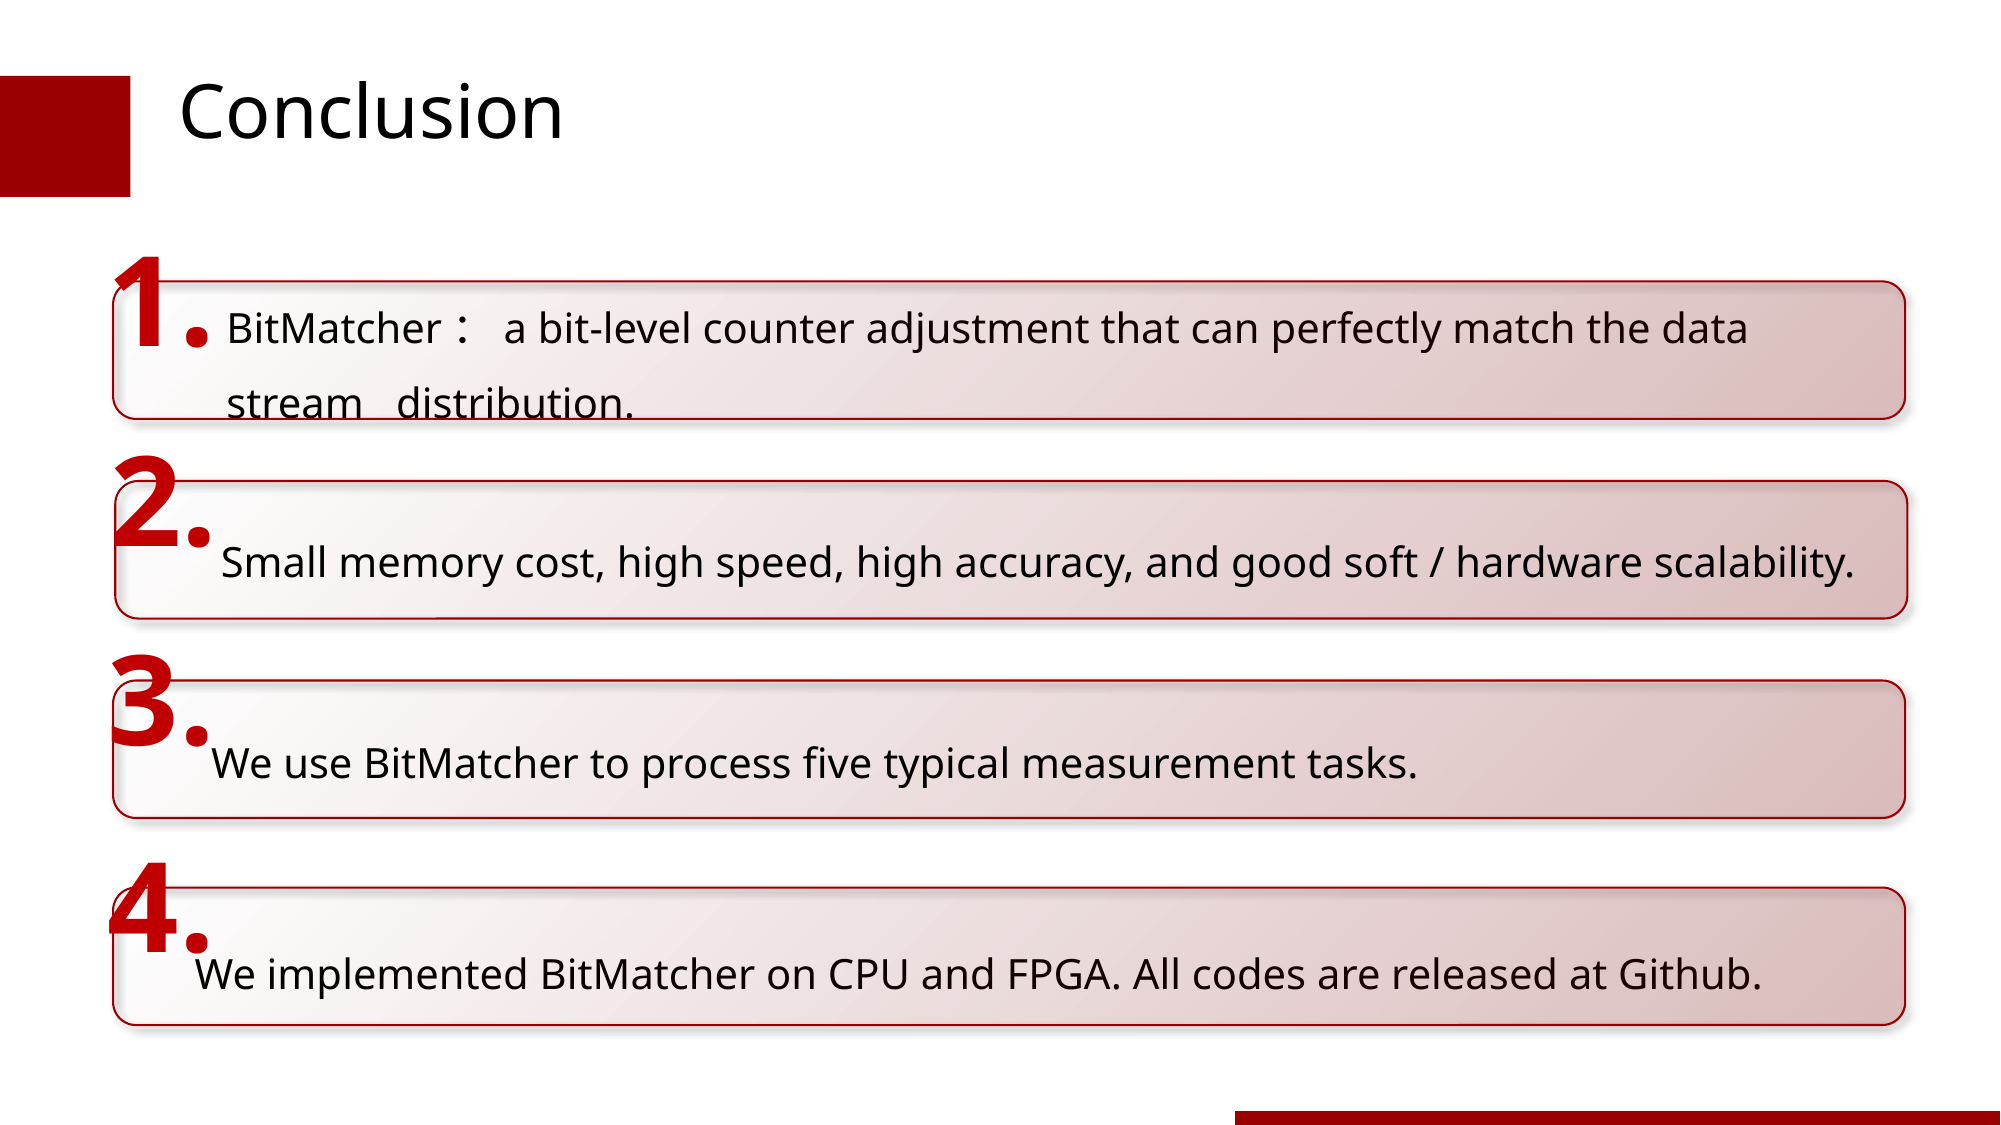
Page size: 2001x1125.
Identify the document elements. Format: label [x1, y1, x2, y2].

text_box [108, 613, 1906, 819]
text_box [108, 213, 1906, 428]
text_box [0, 75, 131, 197]
text_box [110, 413, 1936, 619]
text_box [157, 55, 995, 213]
text_box [1235, 1111, 2000, 1125]
text_box [108, 820, 2000, 1025]
